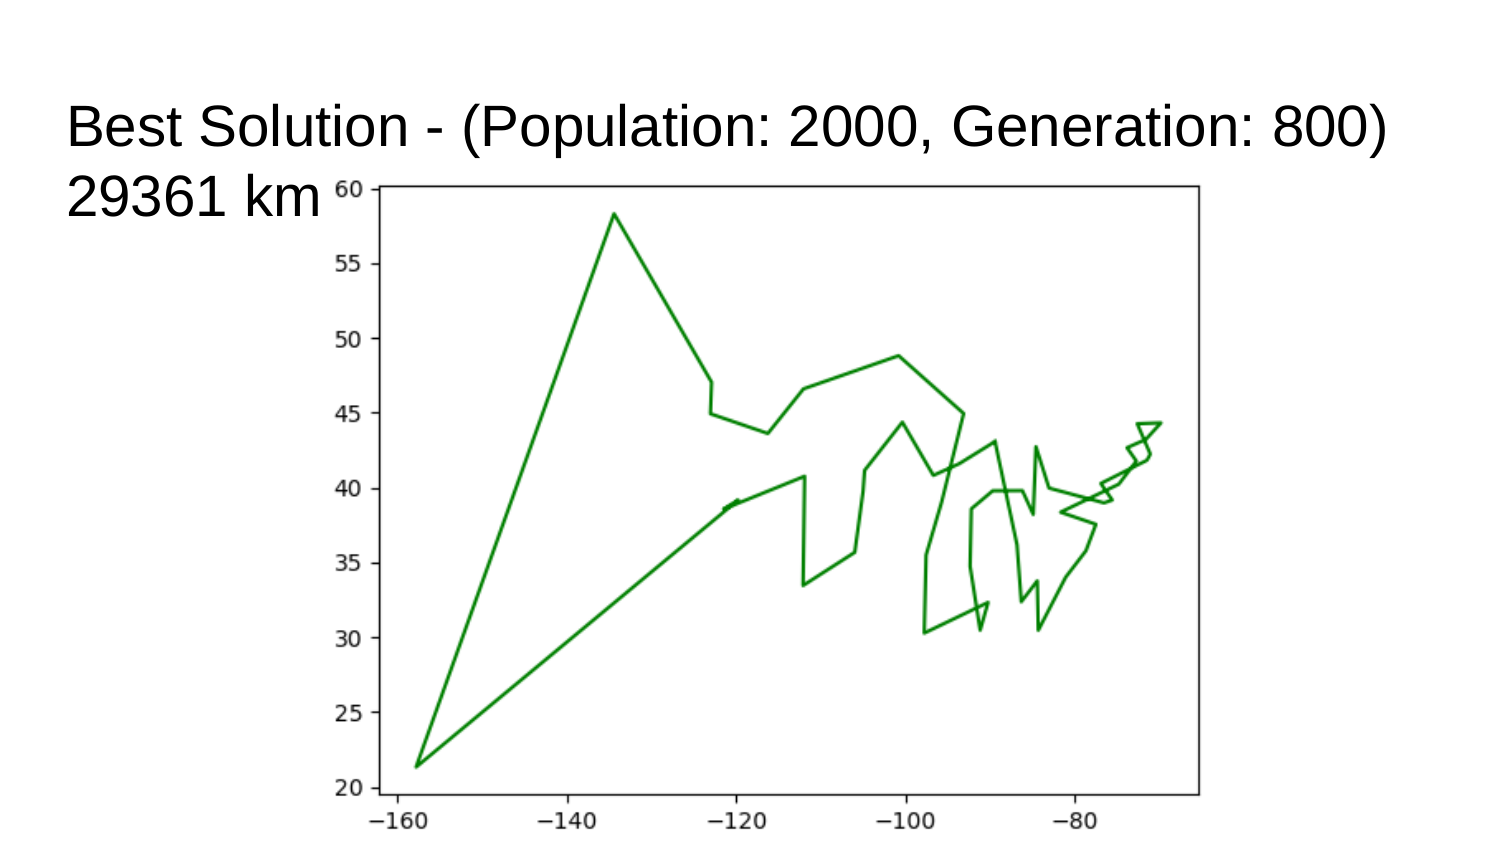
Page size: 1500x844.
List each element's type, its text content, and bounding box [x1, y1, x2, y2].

picture [323, 166, 1225, 844]
title Best Solution - (Population: 2000, Generation: 800) 29361 km [51, 72, 1449, 167]
